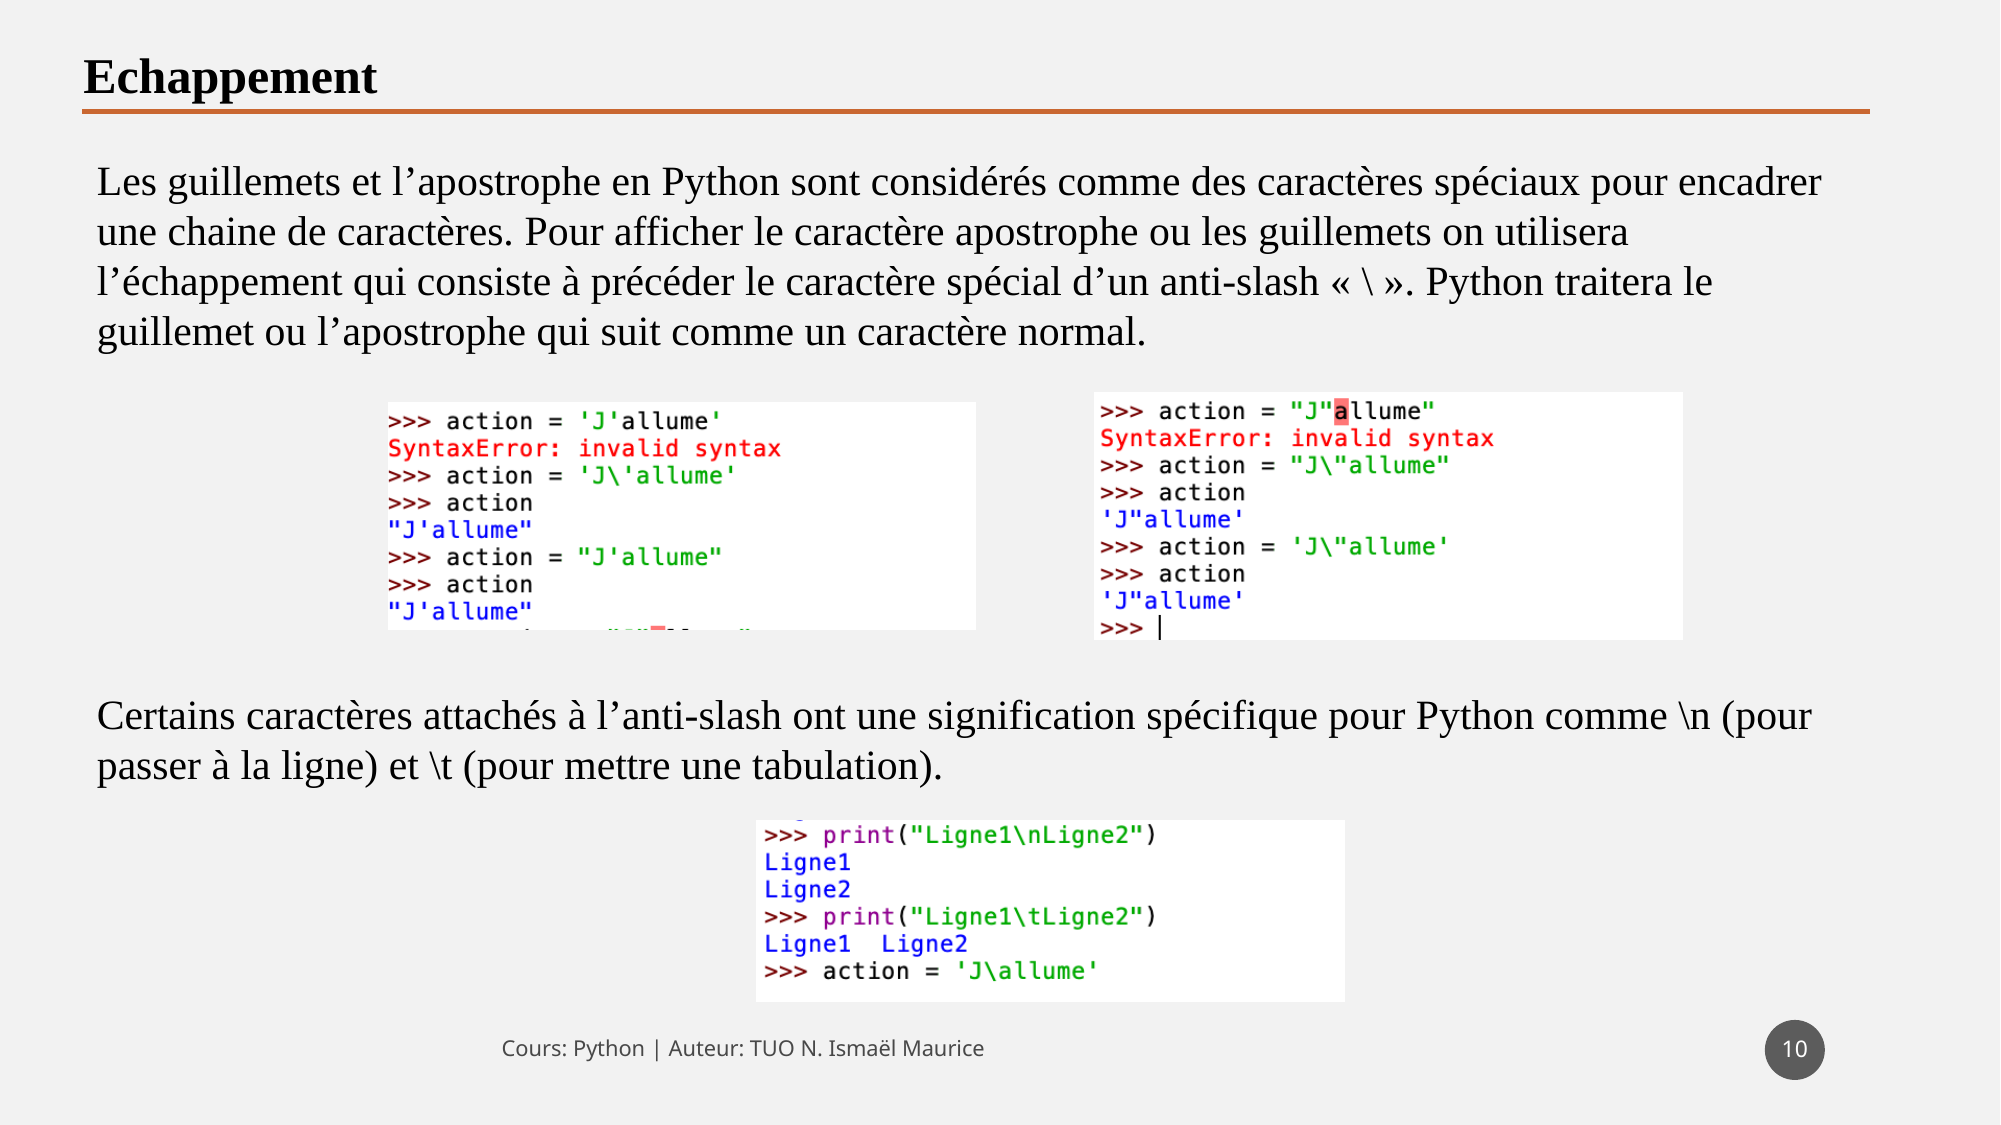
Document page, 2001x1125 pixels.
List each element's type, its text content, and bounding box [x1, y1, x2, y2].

picture [1094, 392, 1683, 640]
text_box Echappement [68, 35, 1084, 111]
text_box Certains caractères attachés à l’anti-slash ont une signification spécifique pour Python comme \n (pour passer à la ligne) et \t (pour mettre une tabulation). [82, 680, 1897, 796]
text_box Les guillemets et l’apostrophe en Python sont considérés comme des caractères spéciaux pour encadrer une chaine de caractères. Pour afficher le caractère apostrophe ou les guillemets on utilisera l’échappement qui consiste à précéder le caractère spécial d’un anti-slash « \ ». Python traitera le guillemet ou l’apostrophe qui suit comme un caractère normal. [82, 146, 1897, 361]
picture [756, 820, 1345, 1002]
slide_number 10 [1764, 1019, 1825, 1080]
footer Cours: Python | Auteur: TUO N. Ismaël Maurice [262, 1023, 1231, 1076]
picture [388, 402, 976, 630]
